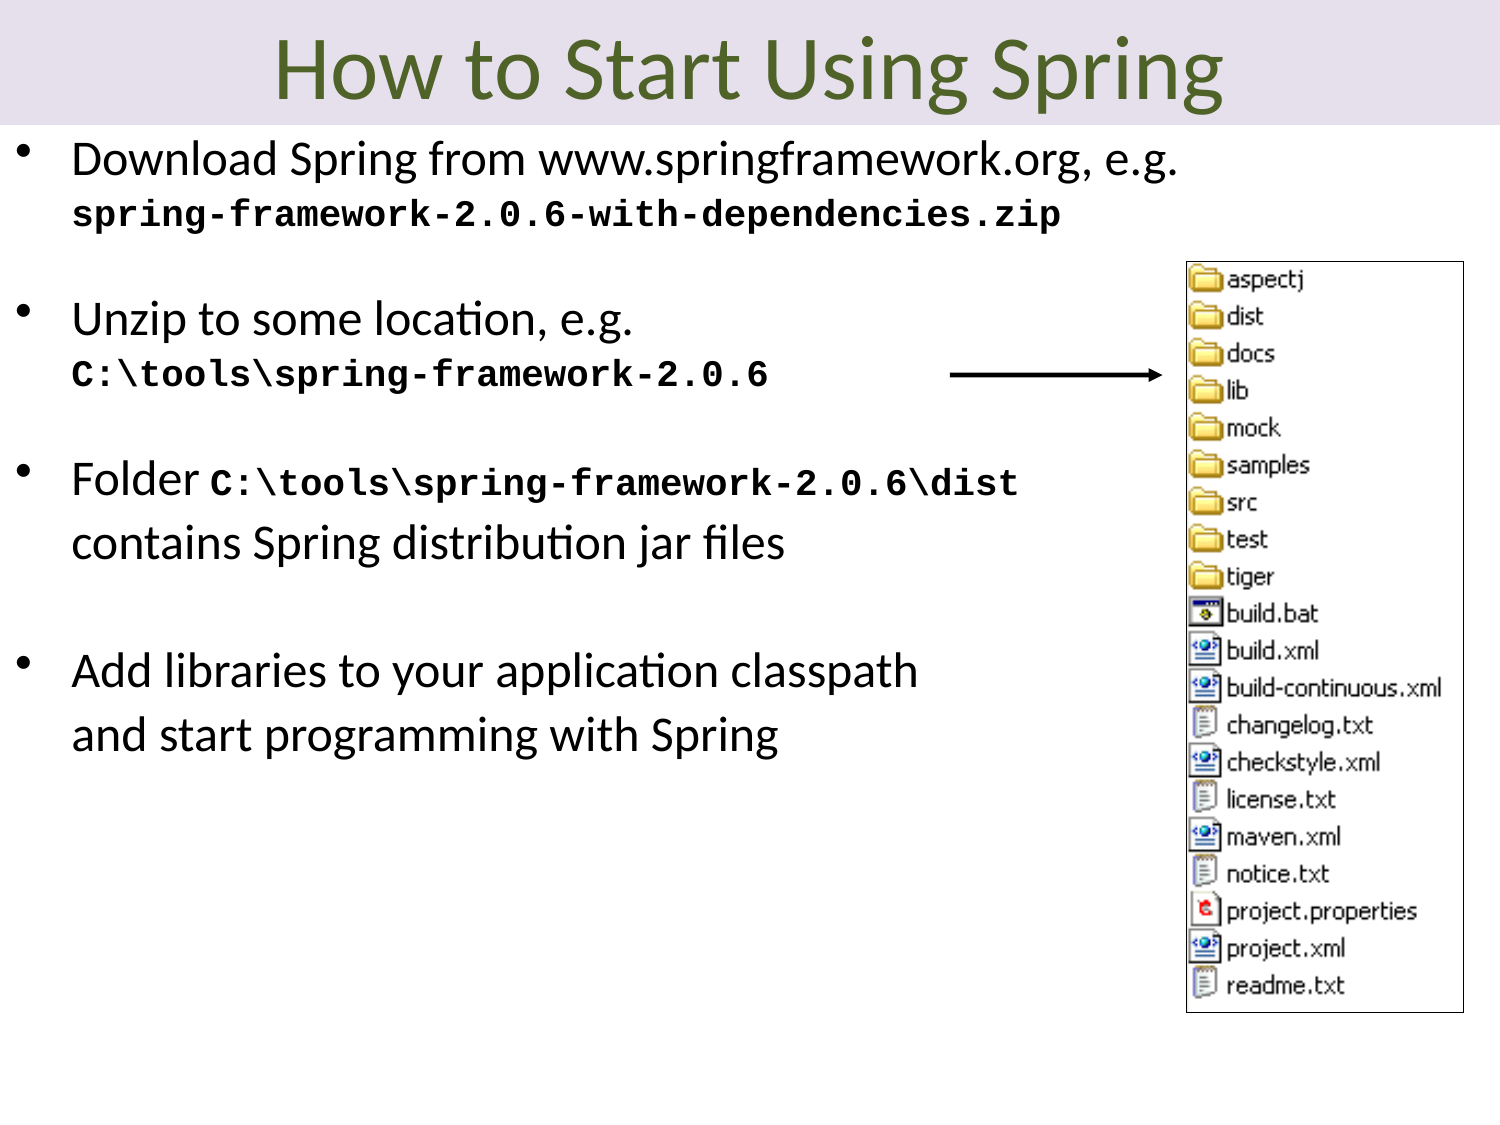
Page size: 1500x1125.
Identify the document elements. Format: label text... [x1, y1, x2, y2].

title How to Start Using Spring [0, 0, 1500, 125]
list Download Spring from www.springframework.org, e.g. spring-framework-2.0.6-with-dependencies.zip Unzip to some location, e.g. C:\tools\spring-framework-2.0.6 Folder C:\tools\spring-framework-2.0.6\dist contains Spring distribution jar files Add libraries to your application classpath and start programming with Spring [0, 125, 1500, 1125]
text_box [1187, 262, 1463, 1012]
text_box [949, 368, 1163, 382]
